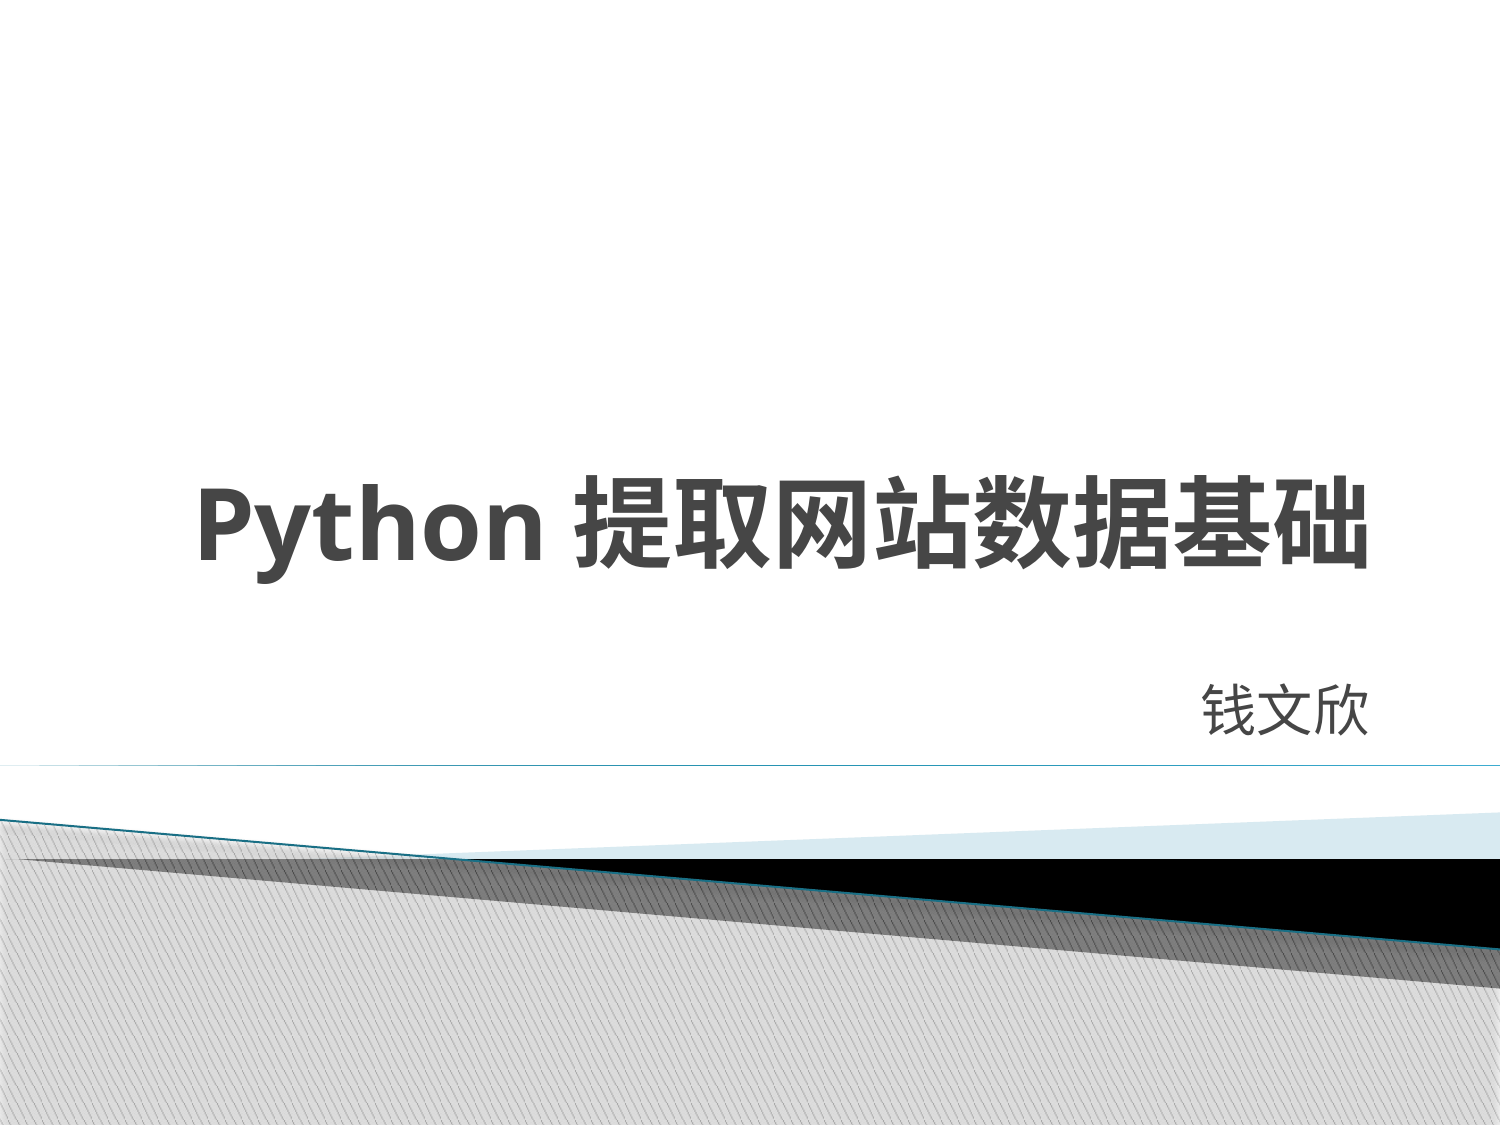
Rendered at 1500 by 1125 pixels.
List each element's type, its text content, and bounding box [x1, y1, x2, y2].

title Python提取网站数据基础 [112, 287, 1388, 588]
subtitle 钱文欣 [112, 592, 1388, 790]
picture [5, 859, 1500, 989]
